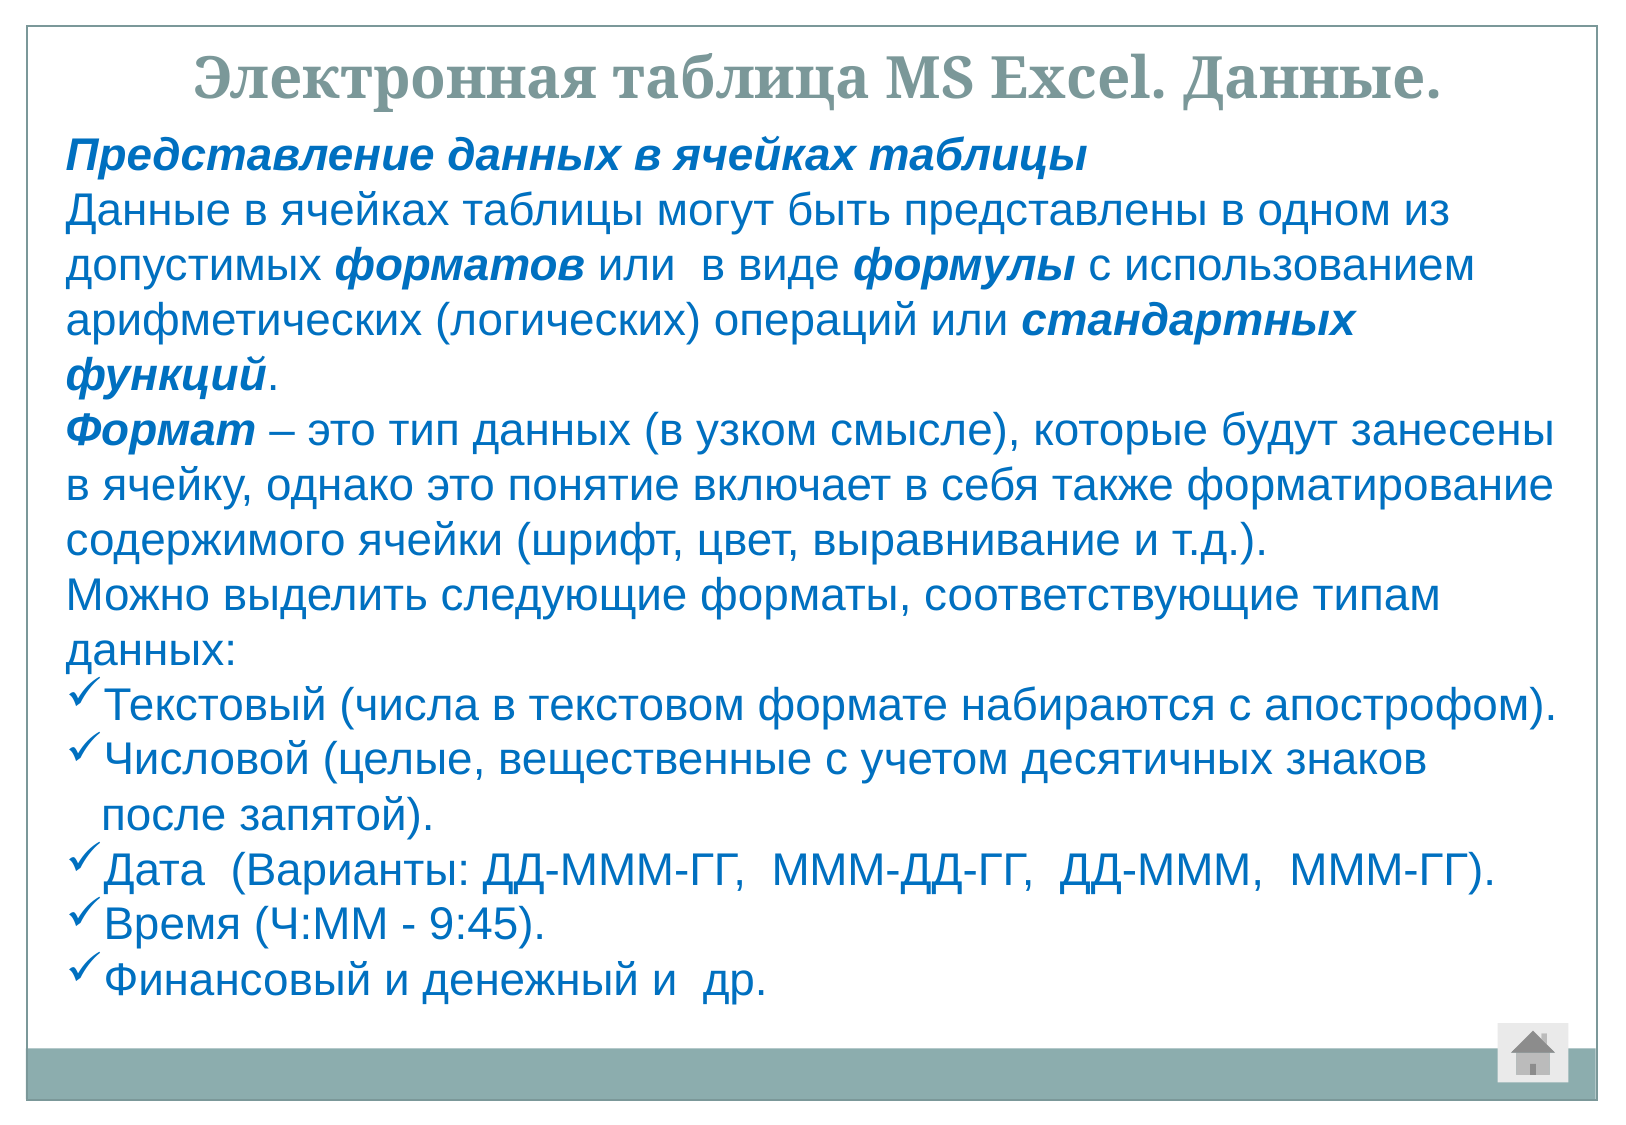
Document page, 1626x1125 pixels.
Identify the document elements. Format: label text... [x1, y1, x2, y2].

text_box Представление данных в ячейках таблицы Данные в ячейках таблицы могут быть представлены в одном из допустимых форматов или в виде формулы с использованием арифметических (логических) операций или стандартных функций. Формат – это тип данных (в узком смысле), которые будут занесены в ячейку, однако это понятие включает в себя также форматирование содержимого ячейки (шрифт, цвет, выравнивание и т.д.). Можно выделить следующие форматы, соответствующие типам данных: Текстовый (числа в текстовом формате набираются с апострофом). Числовой (целые, вещественные с учетом десятичных знаков после запятой). Дата (Варианты: ДД-МММ-ГГ, МММ-ДД-ГГ, ДД-МММ, МММ-ГГ). Время (Ч:ММ - 9:45). Финансовый и денежный и др. [50, 117, 1575, 1012]
text_box [1497, 1023, 1569, 1083]
title Электронная таблица MS Excel. Данные. [97, 30, 1540, 117]
